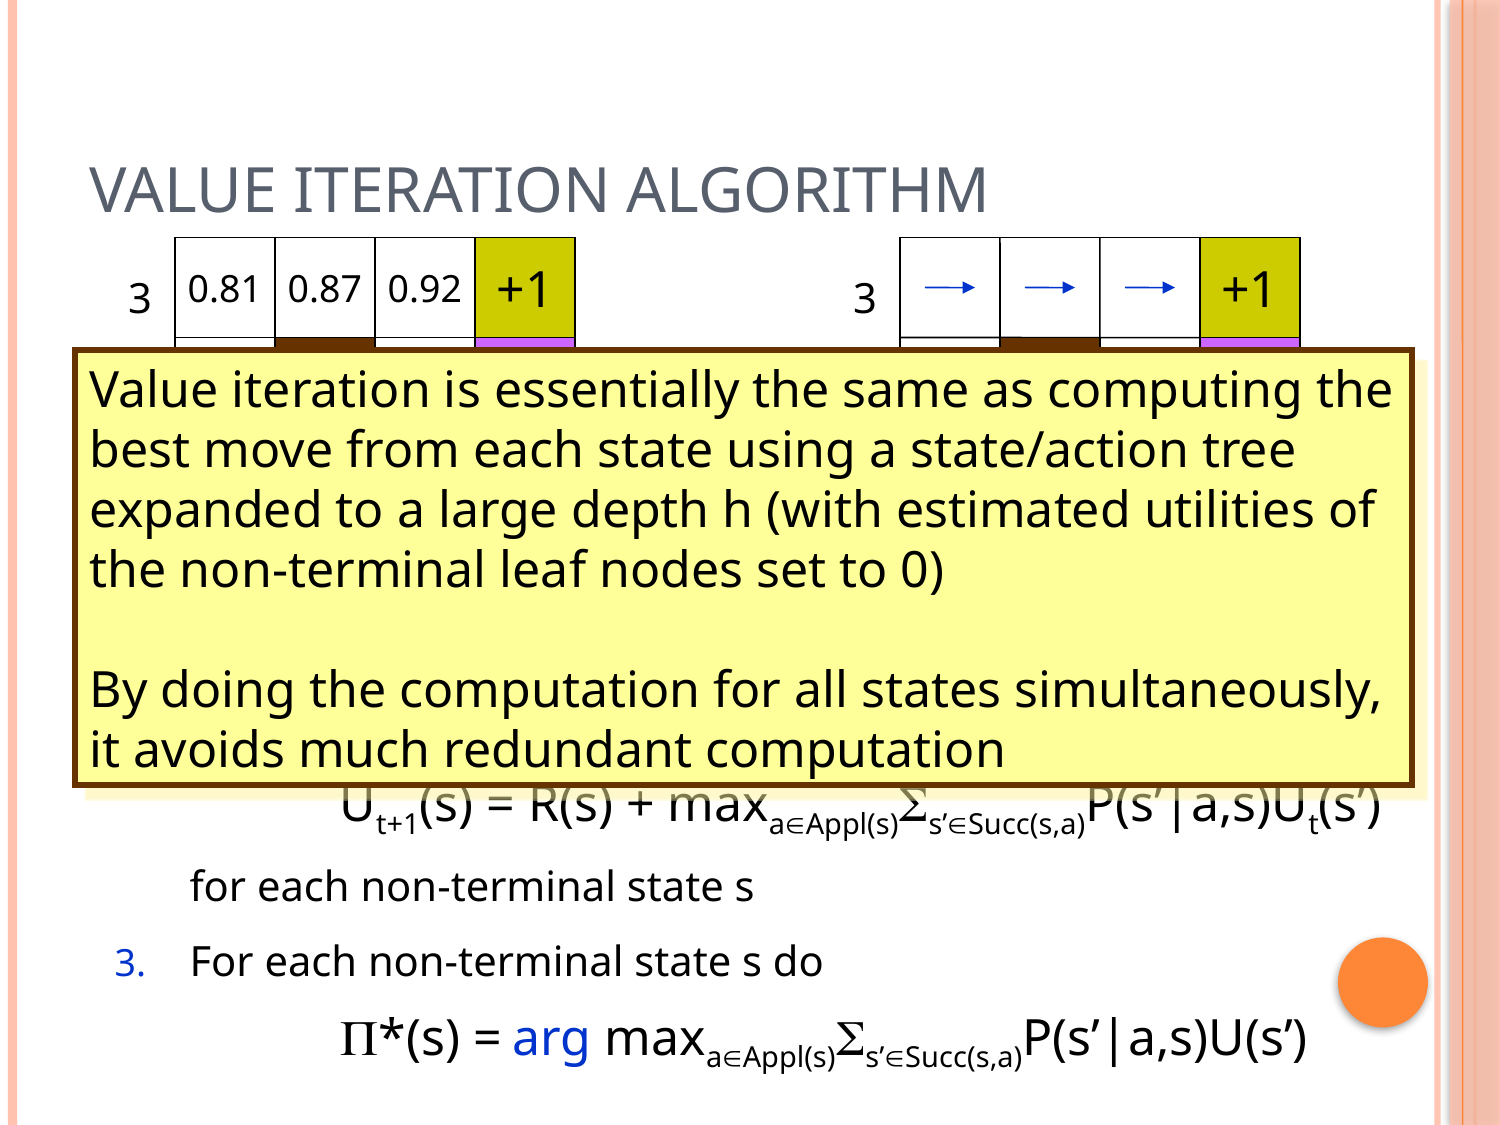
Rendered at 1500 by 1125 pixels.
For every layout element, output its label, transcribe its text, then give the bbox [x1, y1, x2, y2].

text_box Initialize the utility of each non-terminal states to U0(s) = 0 For t = 0, 1, 2, ... do Ut+1(s) = R(s) + maxaAppl(s)Ss’Succ(s,a)P(s’|a,s)Ut(s’) for each non-terminal state s For each non-terminal state s do P*(s) = arg maxaAppl(s)Ss’Succ(s,a)P(s’|a,s)U(s’) [99, 612, 1463, 1081]
text_box Value iteration is essentially the same as computing the best move from each state using a state/action tree expanded to a large depth h (with estimated utilities of the non-terminal leaf nodes set to 0) By doing the computation for all states simultaneously, it avoids much redundant computation [74, 349, 1413, 785]
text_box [111, 236, 576, 605]
title Value Iteration Algorithm [75, 45, 1300, 233]
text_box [836, 236, 1301, 605]
